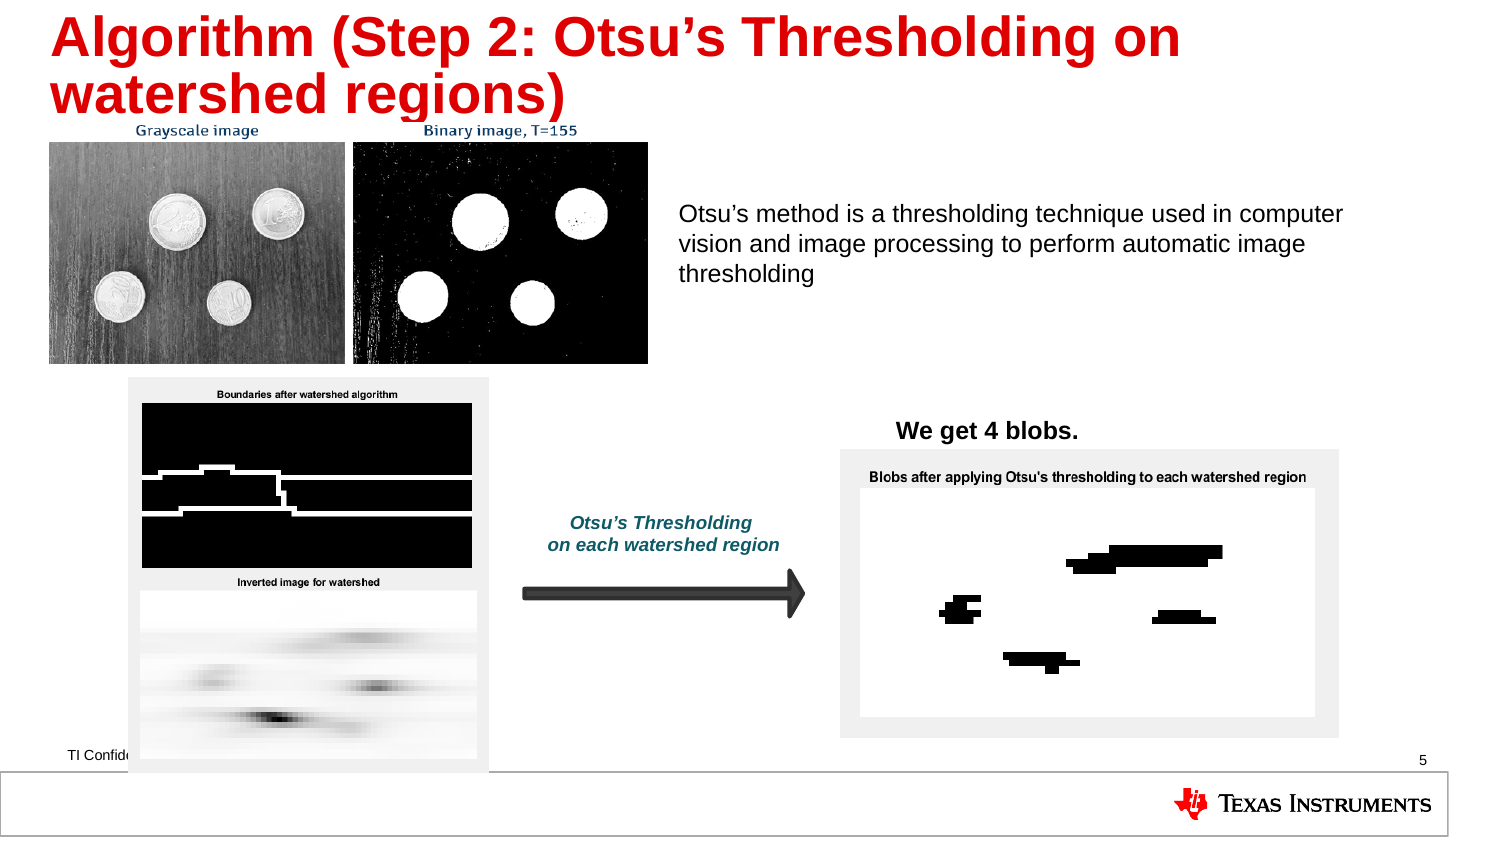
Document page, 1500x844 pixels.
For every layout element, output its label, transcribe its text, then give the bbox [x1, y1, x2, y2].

text_box Otsu’s Thresholding on each watershed region [518, 503, 809, 563]
title Algorithm (Step 2: Otsu’s Thresholding on watershed regions) [37, 17, 1426, 119]
picture [1174, 788, 1431, 820]
picture [127, 377, 489, 773]
slide_number 5 [1089, 744, 1440, 770]
text_box Otsu’s method is a thresholding technique used in computer vision and image processing to perform automatic image thresholding [663, 189, 1397, 295]
picture [839, 449, 1340, 738]
text_box [522, 568, 805, 619]
picture [49, 122, 648, 364]
